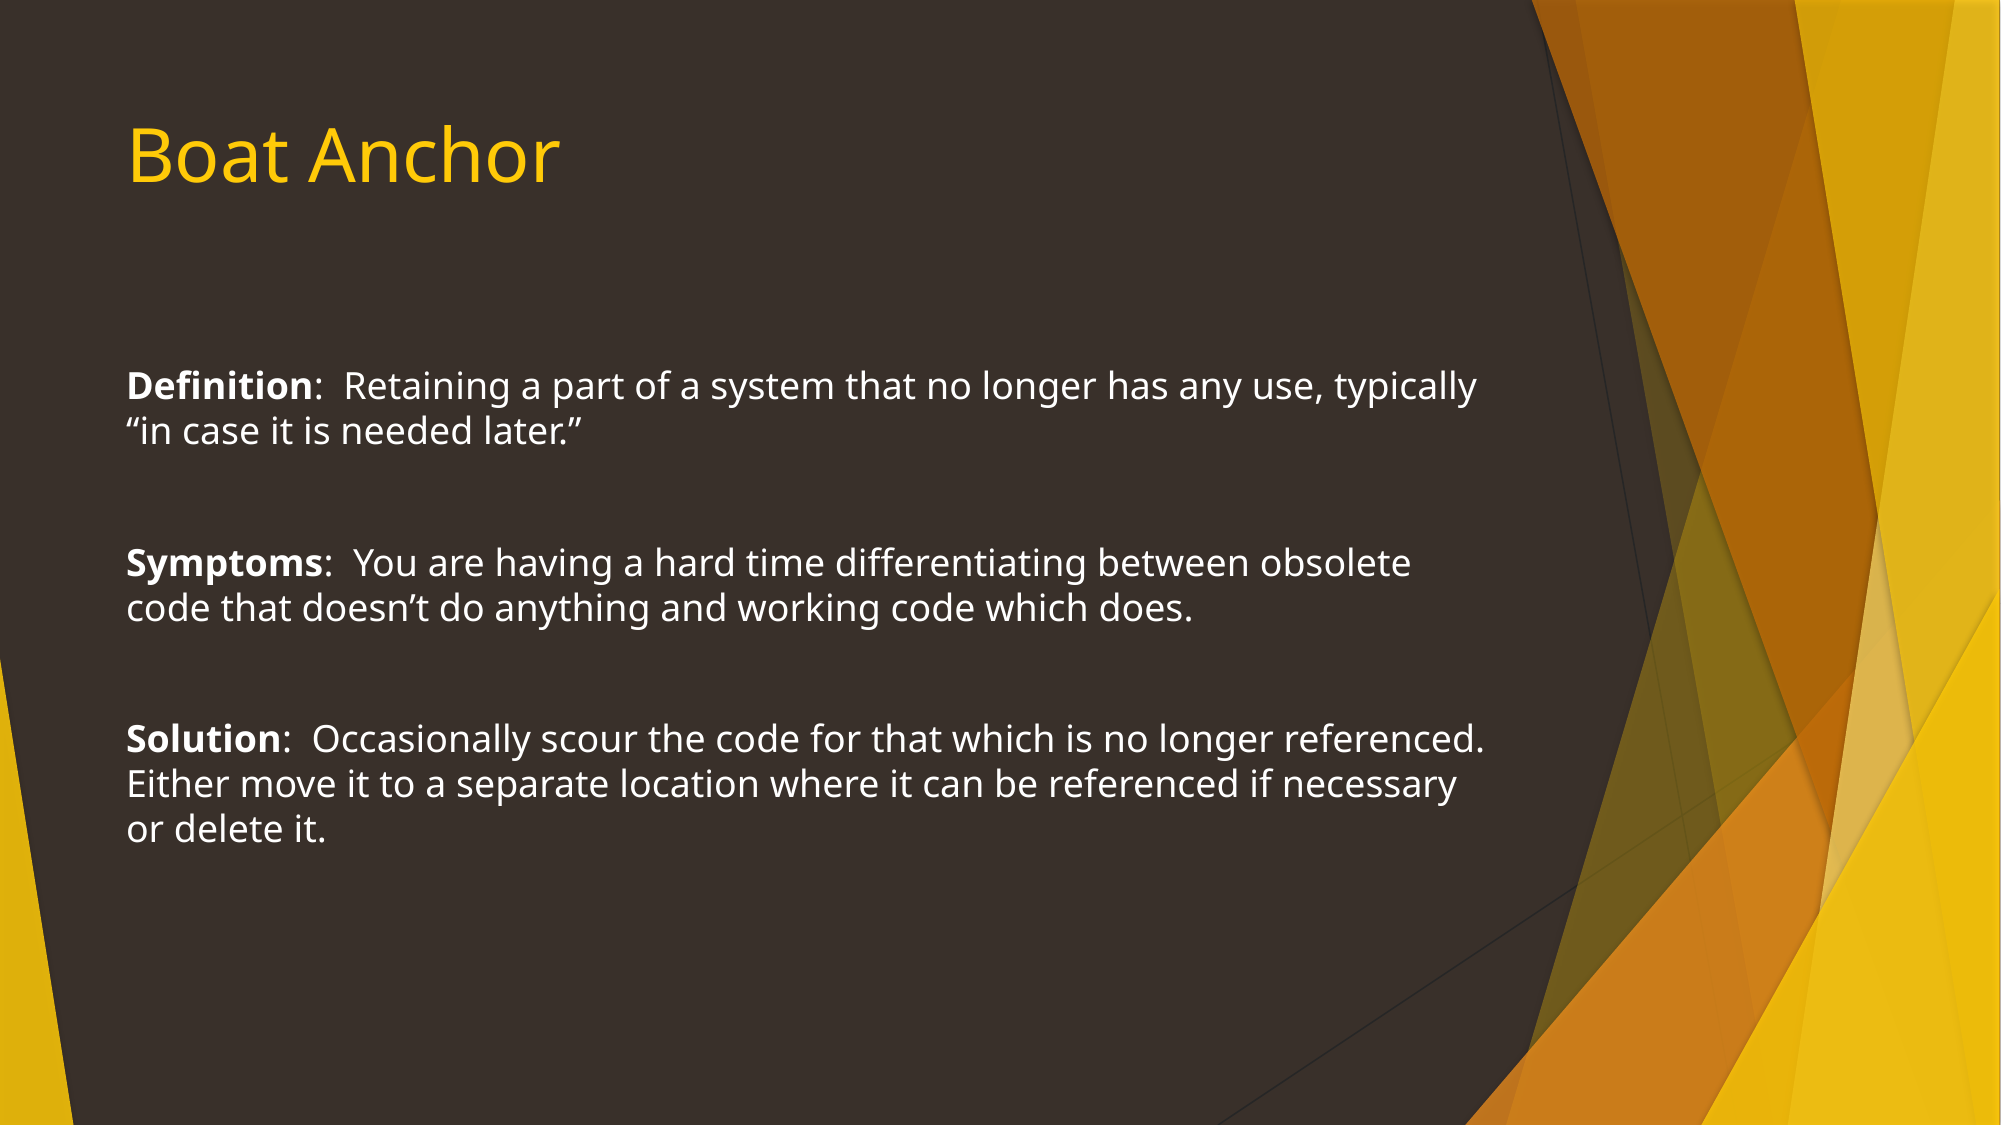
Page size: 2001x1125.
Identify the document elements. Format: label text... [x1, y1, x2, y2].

list Definition: Retaining a part of a system that no longer has any use, typically “in case it is needed later.” Symptoms: You are having a hard time differentiating between obsolete code that doesn’t do anything and working code which does. Solution: Occasionally scour the code for that which is no longer referenced. Either move it to a separate location where it can be referenced if necessary or delete it. [111, 354, 1522, 992]
title Boat Anchor [111, 99, 1522, 317]
